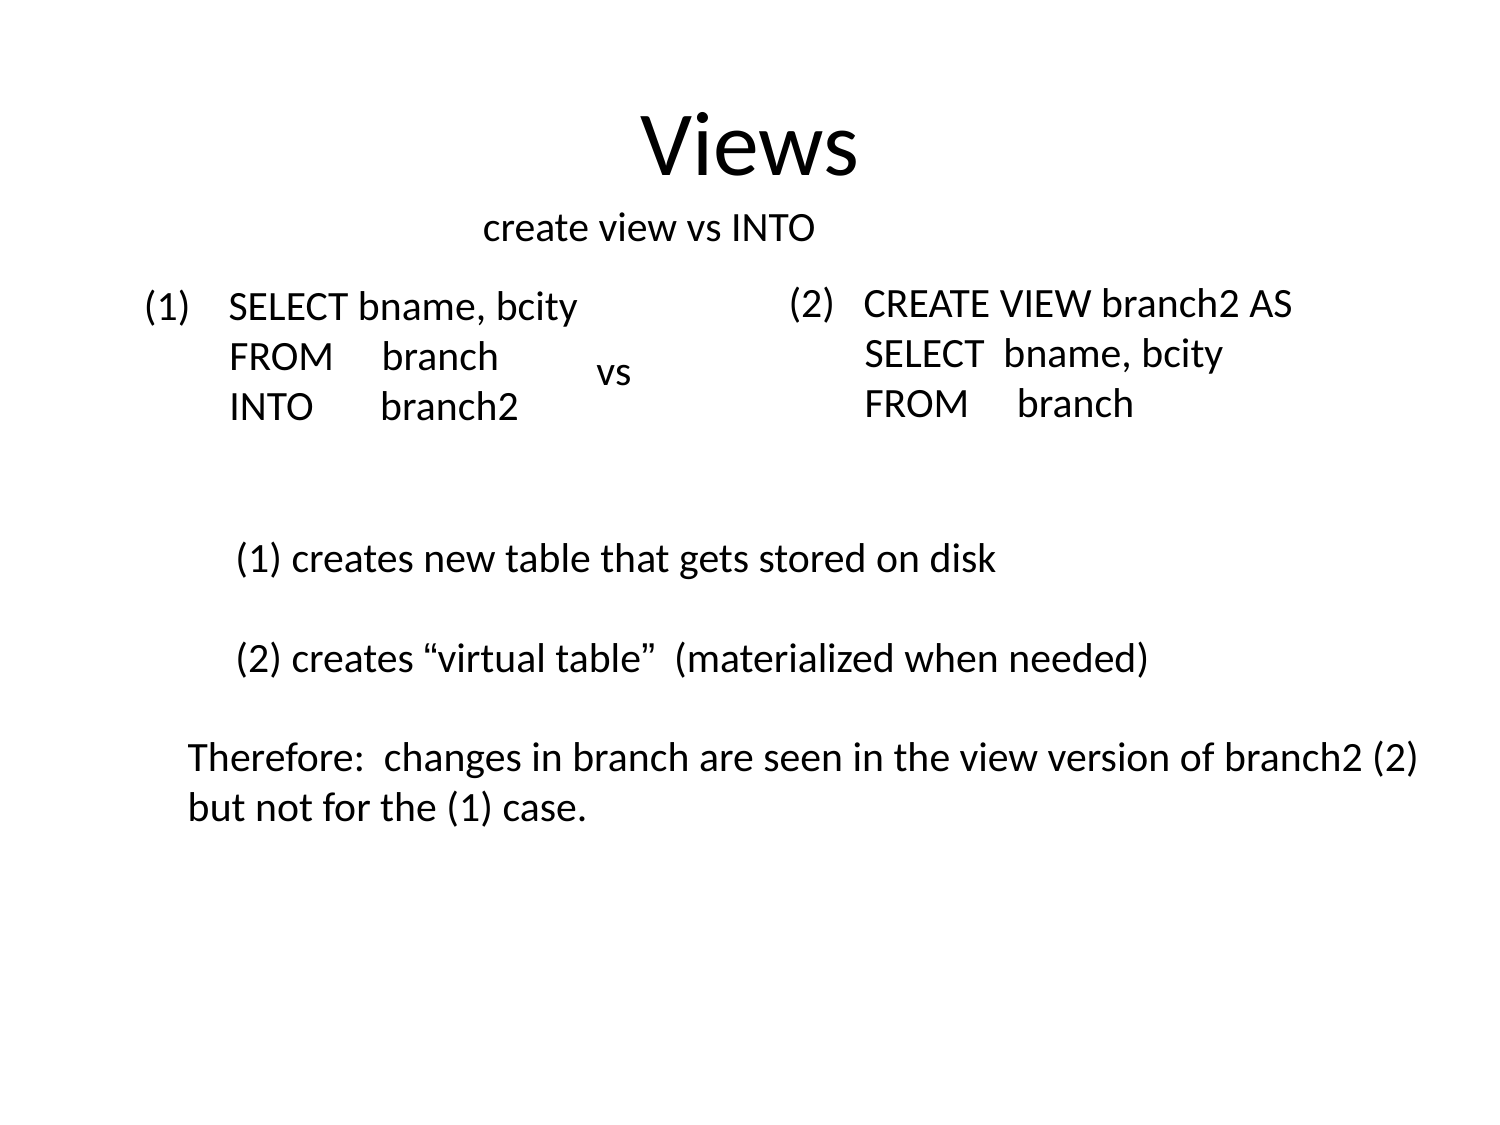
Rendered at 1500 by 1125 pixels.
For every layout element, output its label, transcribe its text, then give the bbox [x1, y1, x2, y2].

text_box create view vs INTO [468, 191, 831, 257]
text_box Therefore: changes in branch are seen in the view version of branch2 (2) but not for the (1) case. [172, 722, 1435, 838]
text_box vs [581, 336, 647, 401]
text_box (1) SELECT bname, bcity FROM branch INTO branch2 [129, 271, 594, 437]
title Views [75, 45, 1425, 233]
text_box (2) CREATE VIEW branch2 AS SELECT bname, bcity FROM branch [773, 267, 1309, 433]
text_box (1) creates new table that gets stored on disk (2) creates “virtual table” (materialized when needed) [220, 522, 1165, 688]
